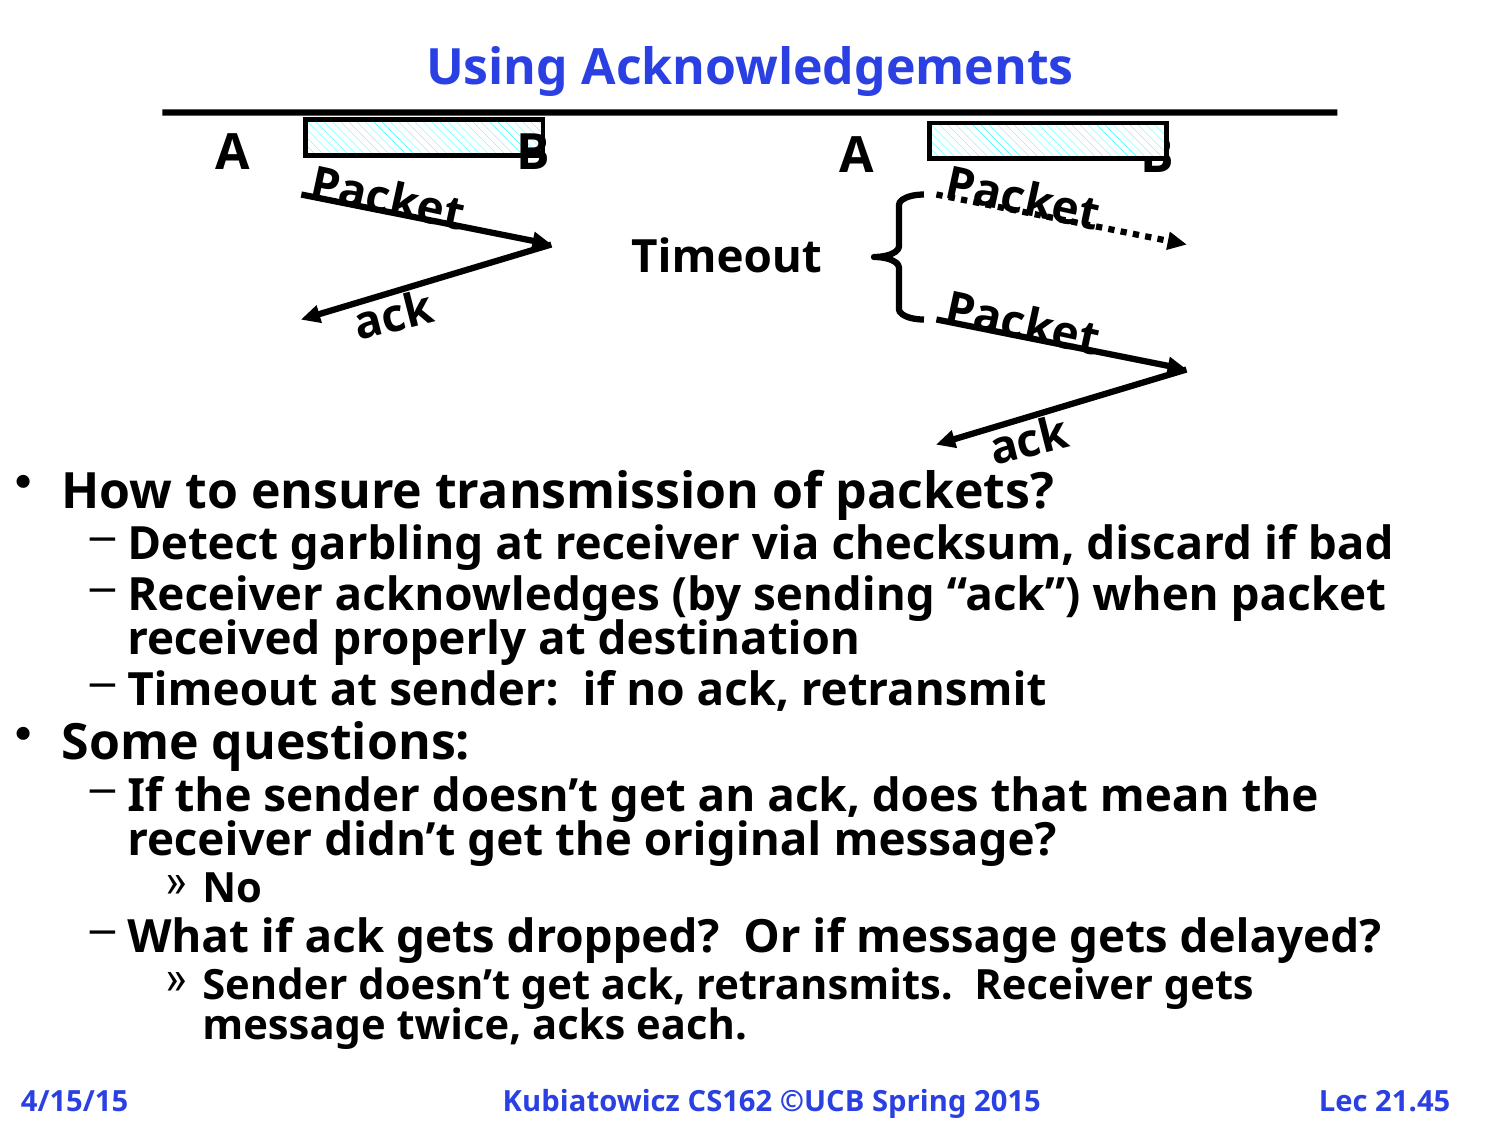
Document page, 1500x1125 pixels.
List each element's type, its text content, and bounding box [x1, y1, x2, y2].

title Using Acknowledgements [162, 24, 1338, 113]
list How to ensure transmission of packets? Detect garbling at receiver via checksum, discard if bad Receiver acknowledges (by sending “ack”) when packet received properly at destination Timeout at sender: if no ack, retransmit Some questions: If the sender doesn’t get an ack, does that mean the receiver didn’t get the original message? No What if ack gets dropped? Or if message gets delayed? Sender doesn’t get ack, retransmits. Receiver gets message twice, acks each. [0, 462, 1463, 1092]
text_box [661, 115, 1226, 454]
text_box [237, 112, 602, 329]
